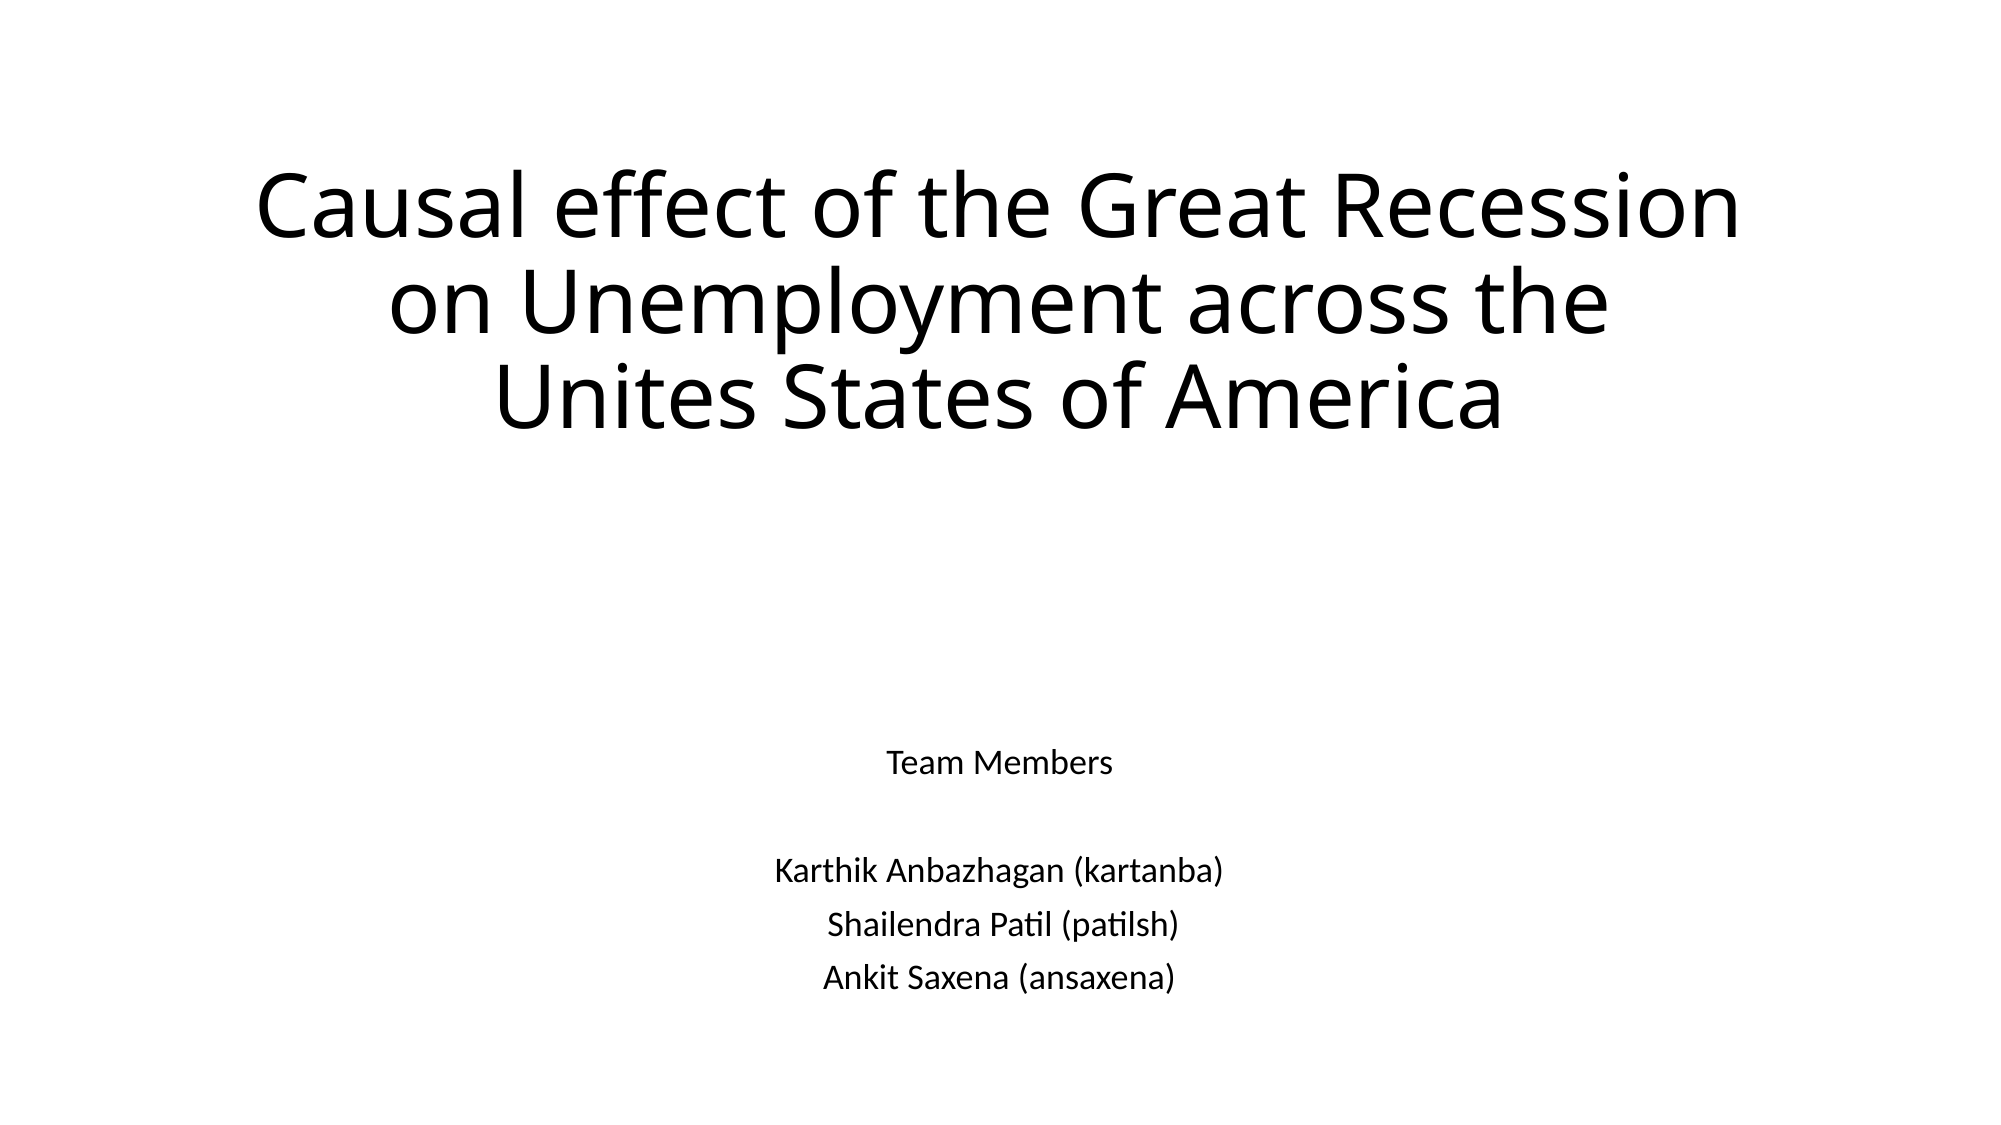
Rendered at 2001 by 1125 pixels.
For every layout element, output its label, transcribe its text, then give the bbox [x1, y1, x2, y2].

title Causal effect of the Great Recession on Unemployment across the Unites States of America [235, 72, 1765, 456]
subtitle Team Members Karthik Anbazhagan (kartanba) Shailendra Patil (patilsh) Ankit Saxena (ansaxena) [249, 736, 1750, 1008]
